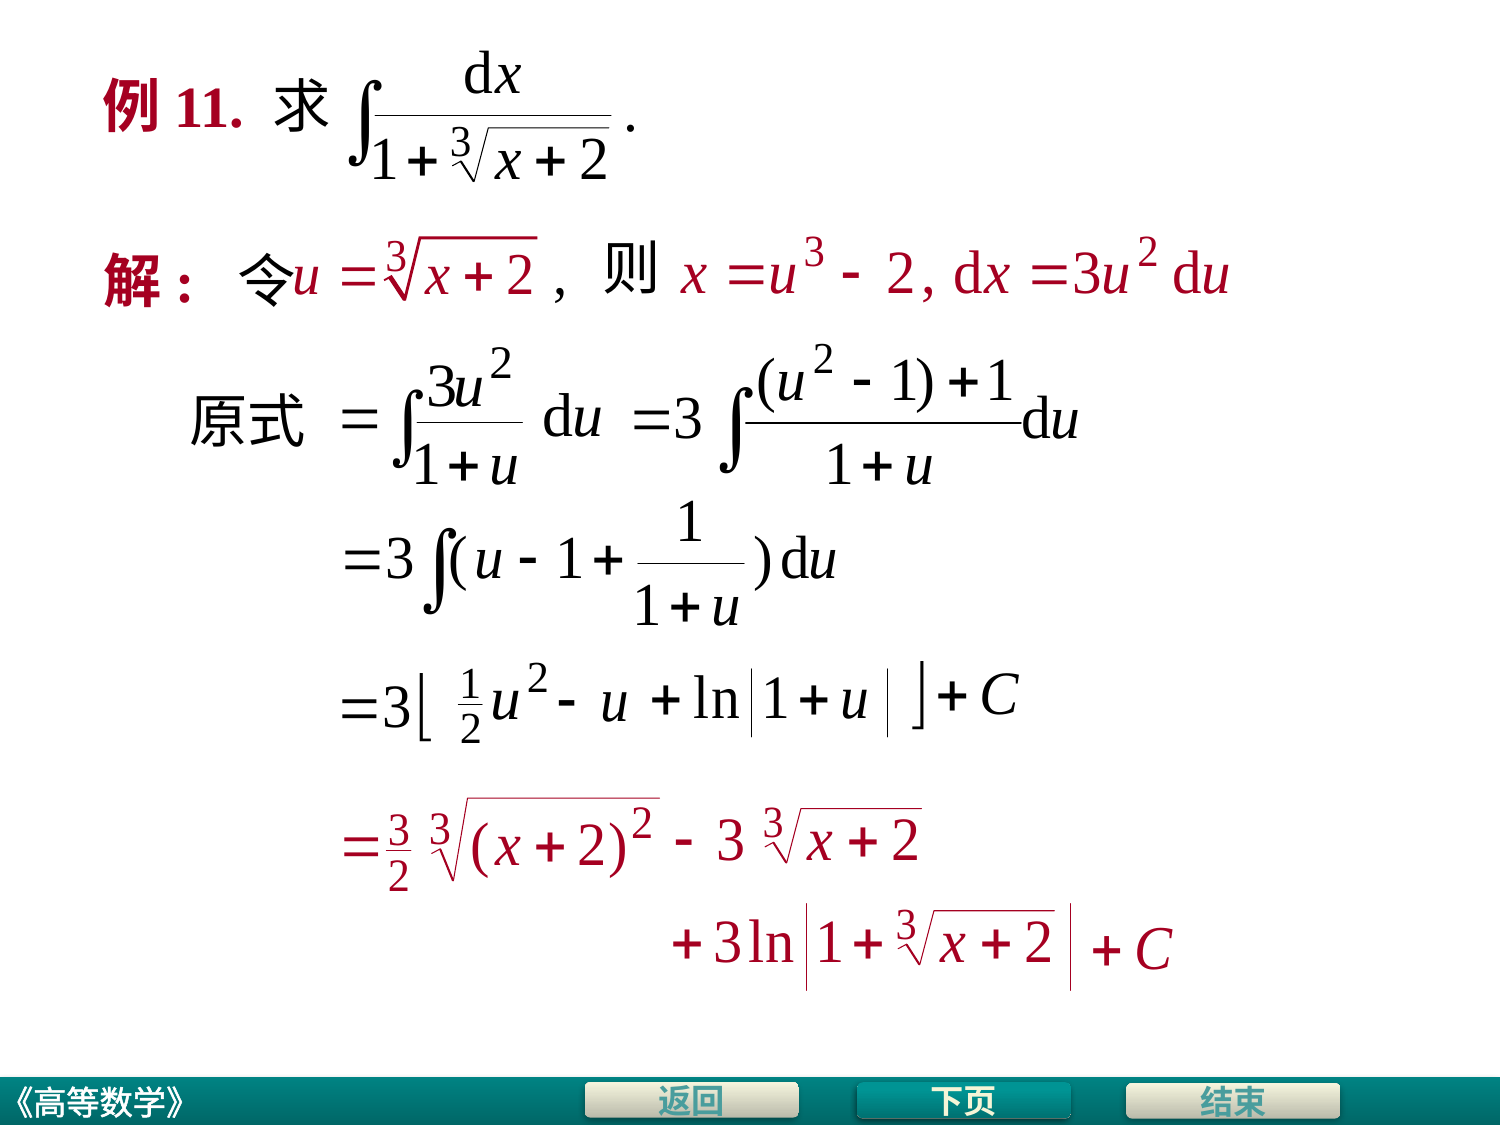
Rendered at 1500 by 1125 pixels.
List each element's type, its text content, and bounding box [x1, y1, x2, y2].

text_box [424, 338, 515, 425]
text_box 解: 令 [88, 236, 326, 325]
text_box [553, 686, 636, 727]
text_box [1087, 921, 1182, 975]
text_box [336, 490, 843, 631]
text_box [453, 651, 551, 749]
text_box 原式 [174, 376, 327, 461]
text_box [666, 898, 1076, 995]
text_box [335, 42, 638, 187]
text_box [950, 225, 1235, 312]
text_box 则 [587, 223, 763, 309]
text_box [335, 791, 663, 895]
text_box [670, 798, 926, 879]
text_box 下页 [857, 1082, 1072, 1118]
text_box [878, 661, 1026, 733]
title 例11. 求 [87, 61, 330, 174]
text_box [624, 334, 1084, 490]
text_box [674, 225, 938, 312]
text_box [290, 230, 570, 313]
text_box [645, 662, 882, 741]
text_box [540, 386, 608, 455]
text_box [332, 348, 526, 489]
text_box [333, 673, 448, 745]
